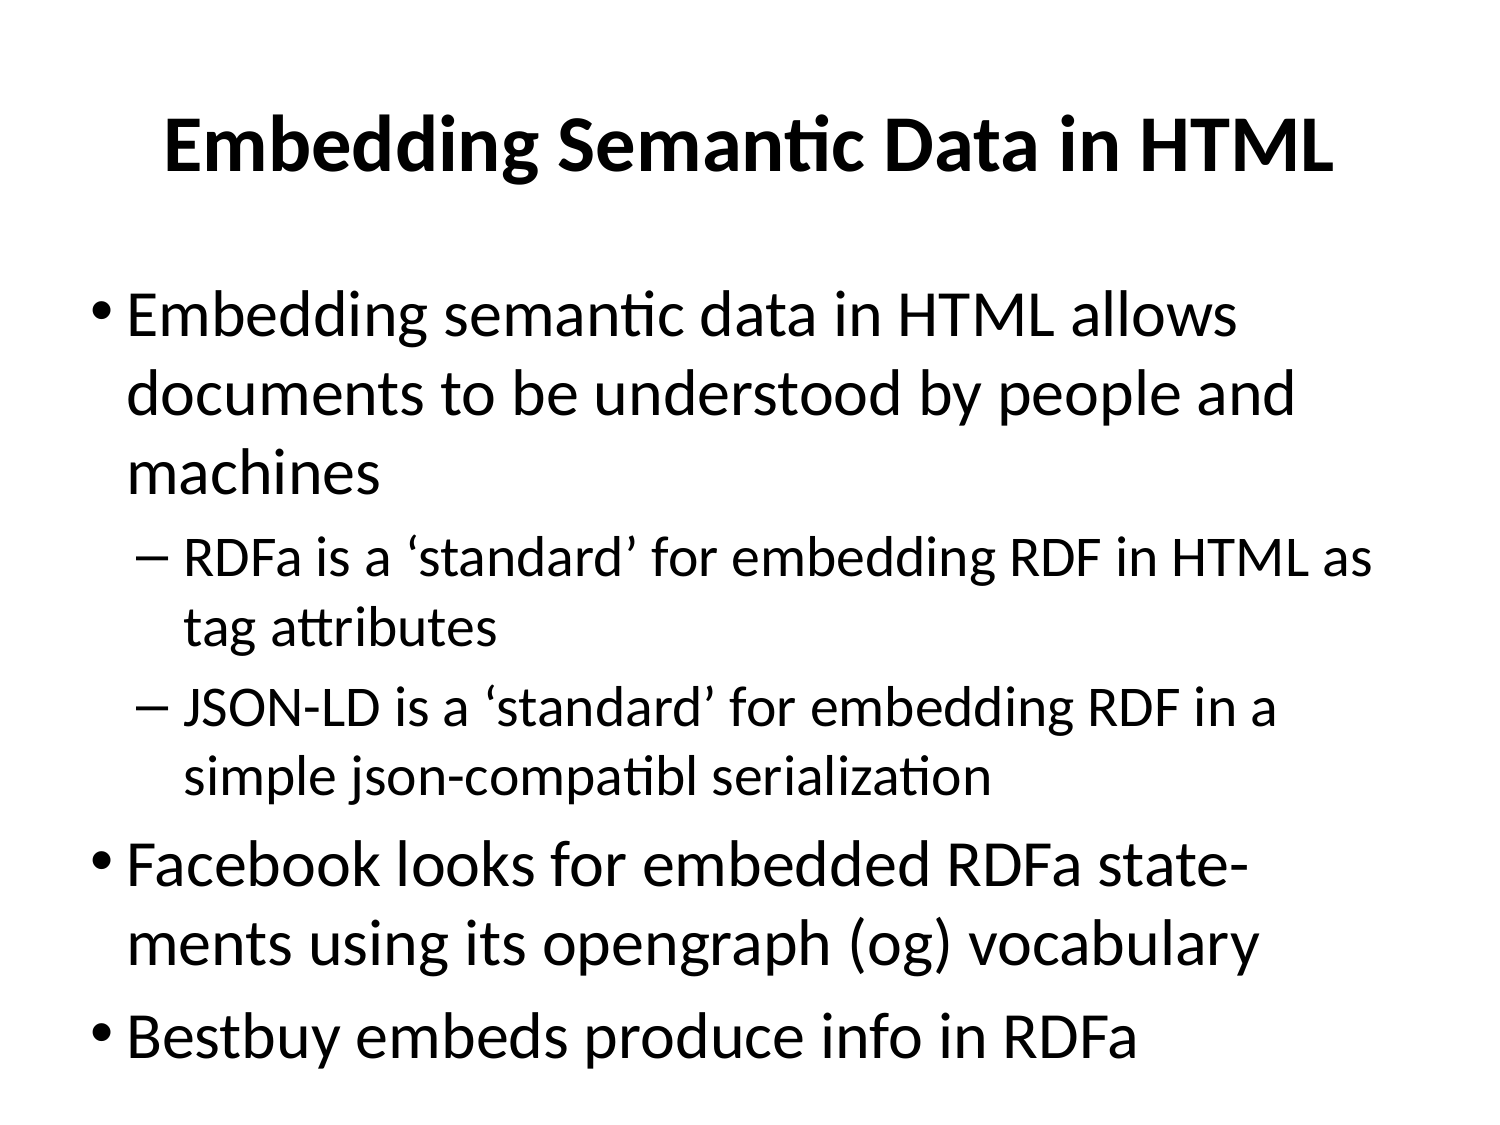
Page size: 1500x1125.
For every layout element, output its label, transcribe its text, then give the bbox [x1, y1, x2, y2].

list Embedding semantic data in HTML allows documents to be understood by people and machines RDFa is a ‘standard’ for embedding RDF in HTML as tag attributes JSON-LD is a ‘standard’ for embedding RDF in a simple json-compatibl serialization Facebook looks for embedded RDFa state-ments using its opengraph (og) vocabulary Bestbuy embeds produce info in RDFa [75, 262, 1425, 1081]
title Embedding Semantic Data in HTML [75, 45, 1425, 233]
